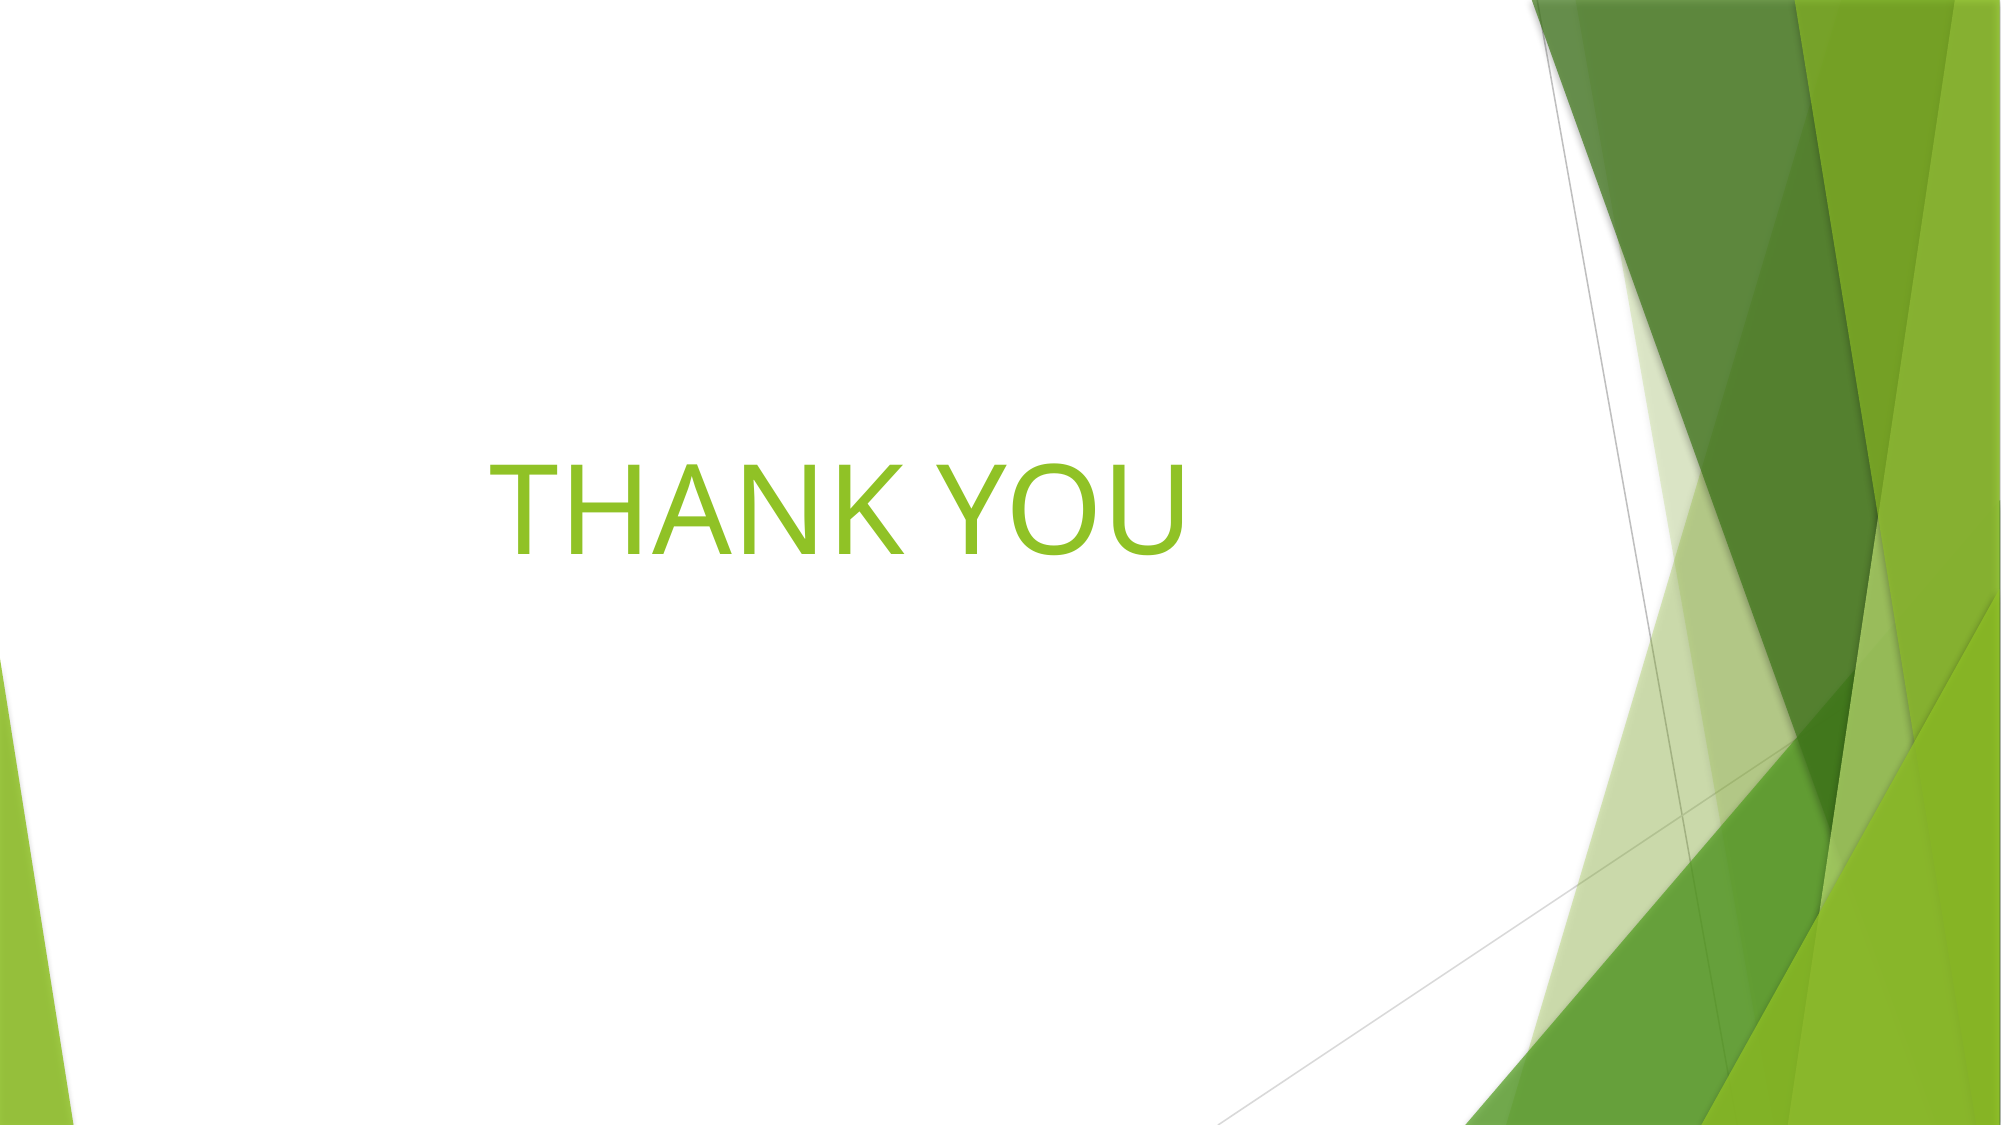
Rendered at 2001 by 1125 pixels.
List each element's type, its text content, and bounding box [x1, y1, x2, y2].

title THANK YOU [474, 422, 1487, 547]
